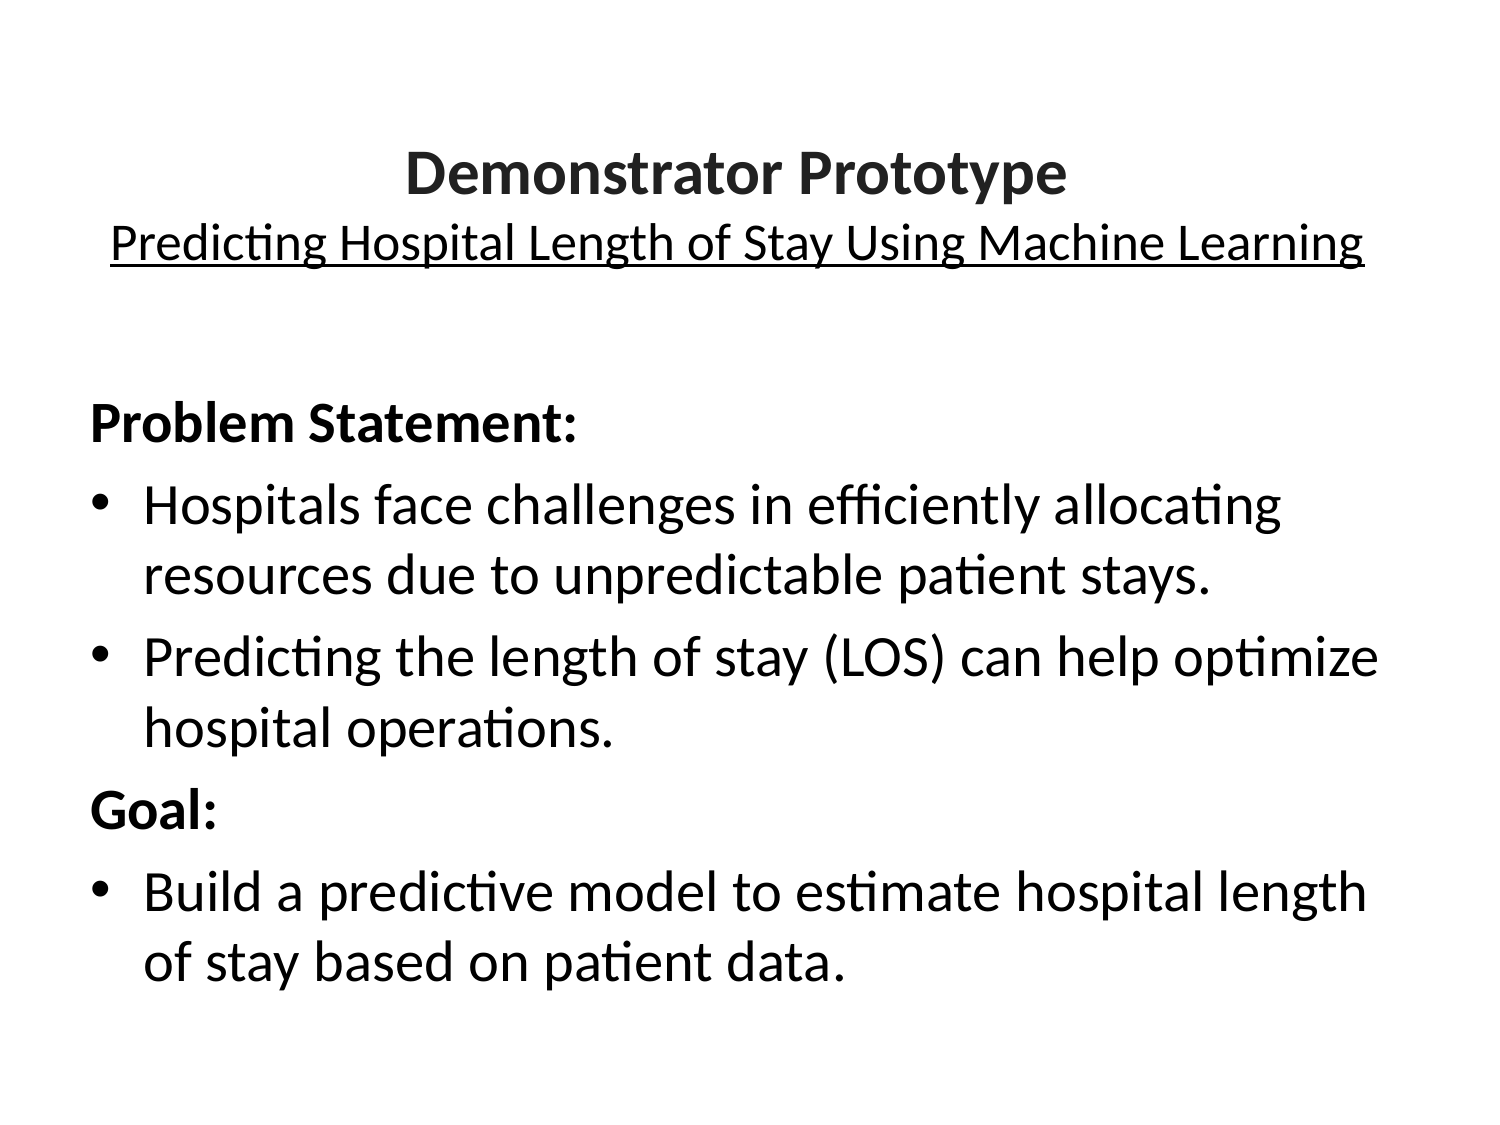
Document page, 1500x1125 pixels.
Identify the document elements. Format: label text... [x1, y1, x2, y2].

title Demonstrator Prototype Predicting Hospital Length of Stay Using Machine Learning [62, 120, 1413, 280]
list Problem Statement: Hospitals face challenges in efficiently allocating resources due to unpredictable patient stays. Predicting the length of stay (LOS) can help optimize hospital operations. Goal: Build a predictive model to estimate hospital length of stay based on patient data. [75, 293, 1425, 1005]
